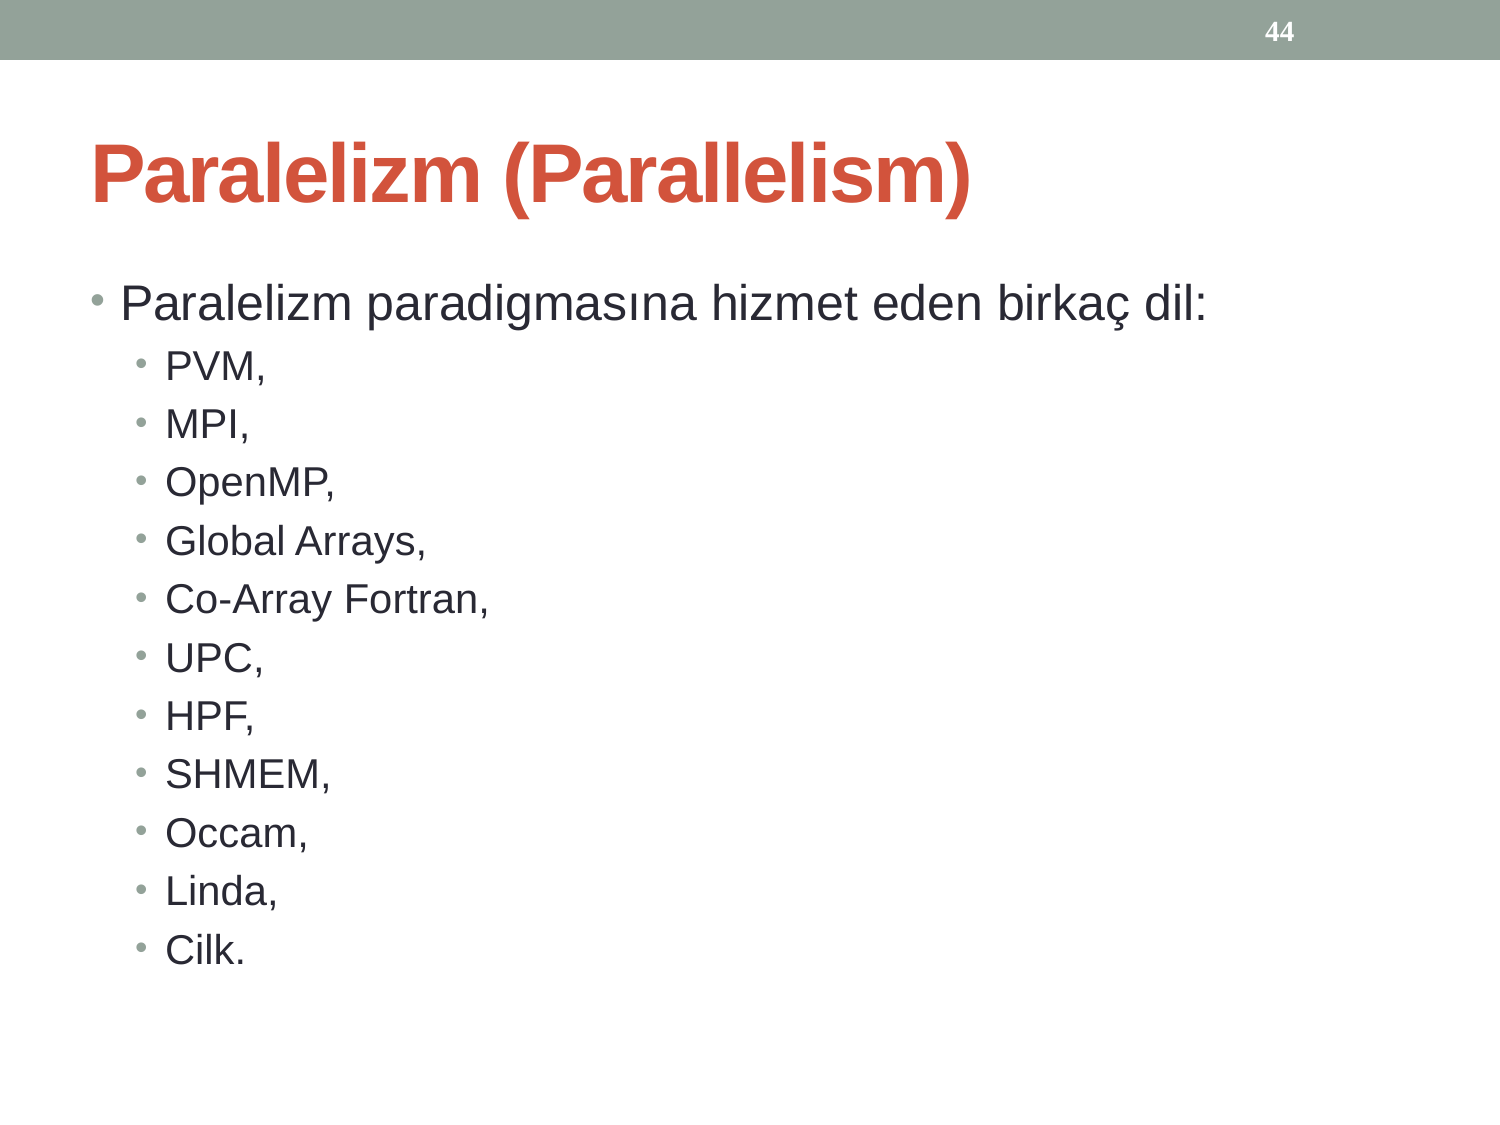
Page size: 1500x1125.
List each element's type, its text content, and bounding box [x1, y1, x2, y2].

title Paralelizm (Parallelism) [75, 87, 1425, 250]
list Paralelizm paradigmasına hizmet eden birkaç dil: PVM, MPI, OpenMP, Global Arrays, Co-Array Fortran, UPC, HPF, SHMEM, Occam, Linda, Cilk. [75, 262, 1425, 1063]
slide_number 44 [1250, 3, 1425, 57]
